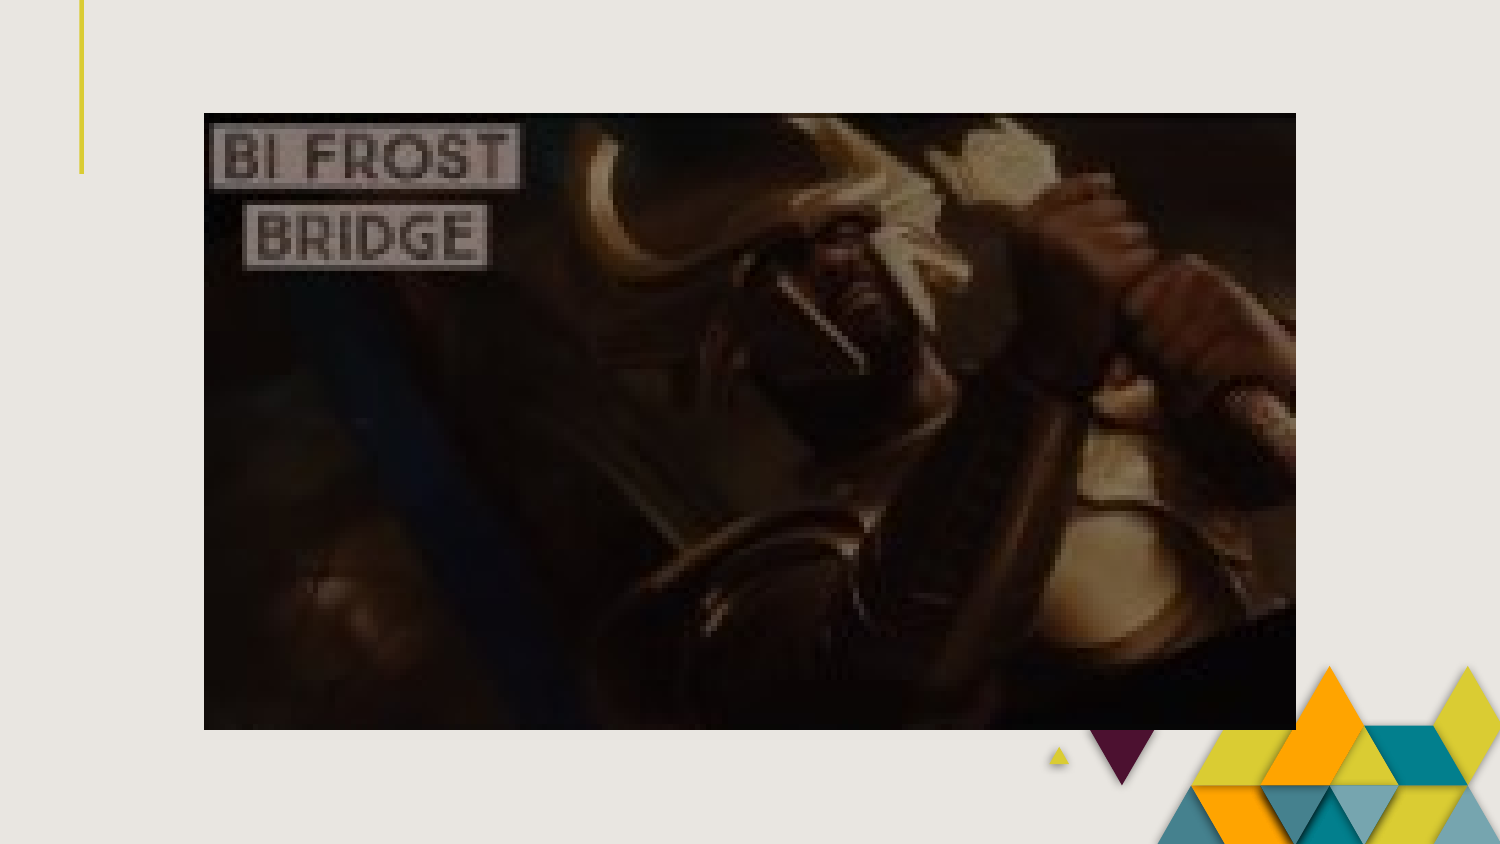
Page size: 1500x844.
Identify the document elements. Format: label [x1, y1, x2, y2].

text_box [203, 112, 1297, 731]
